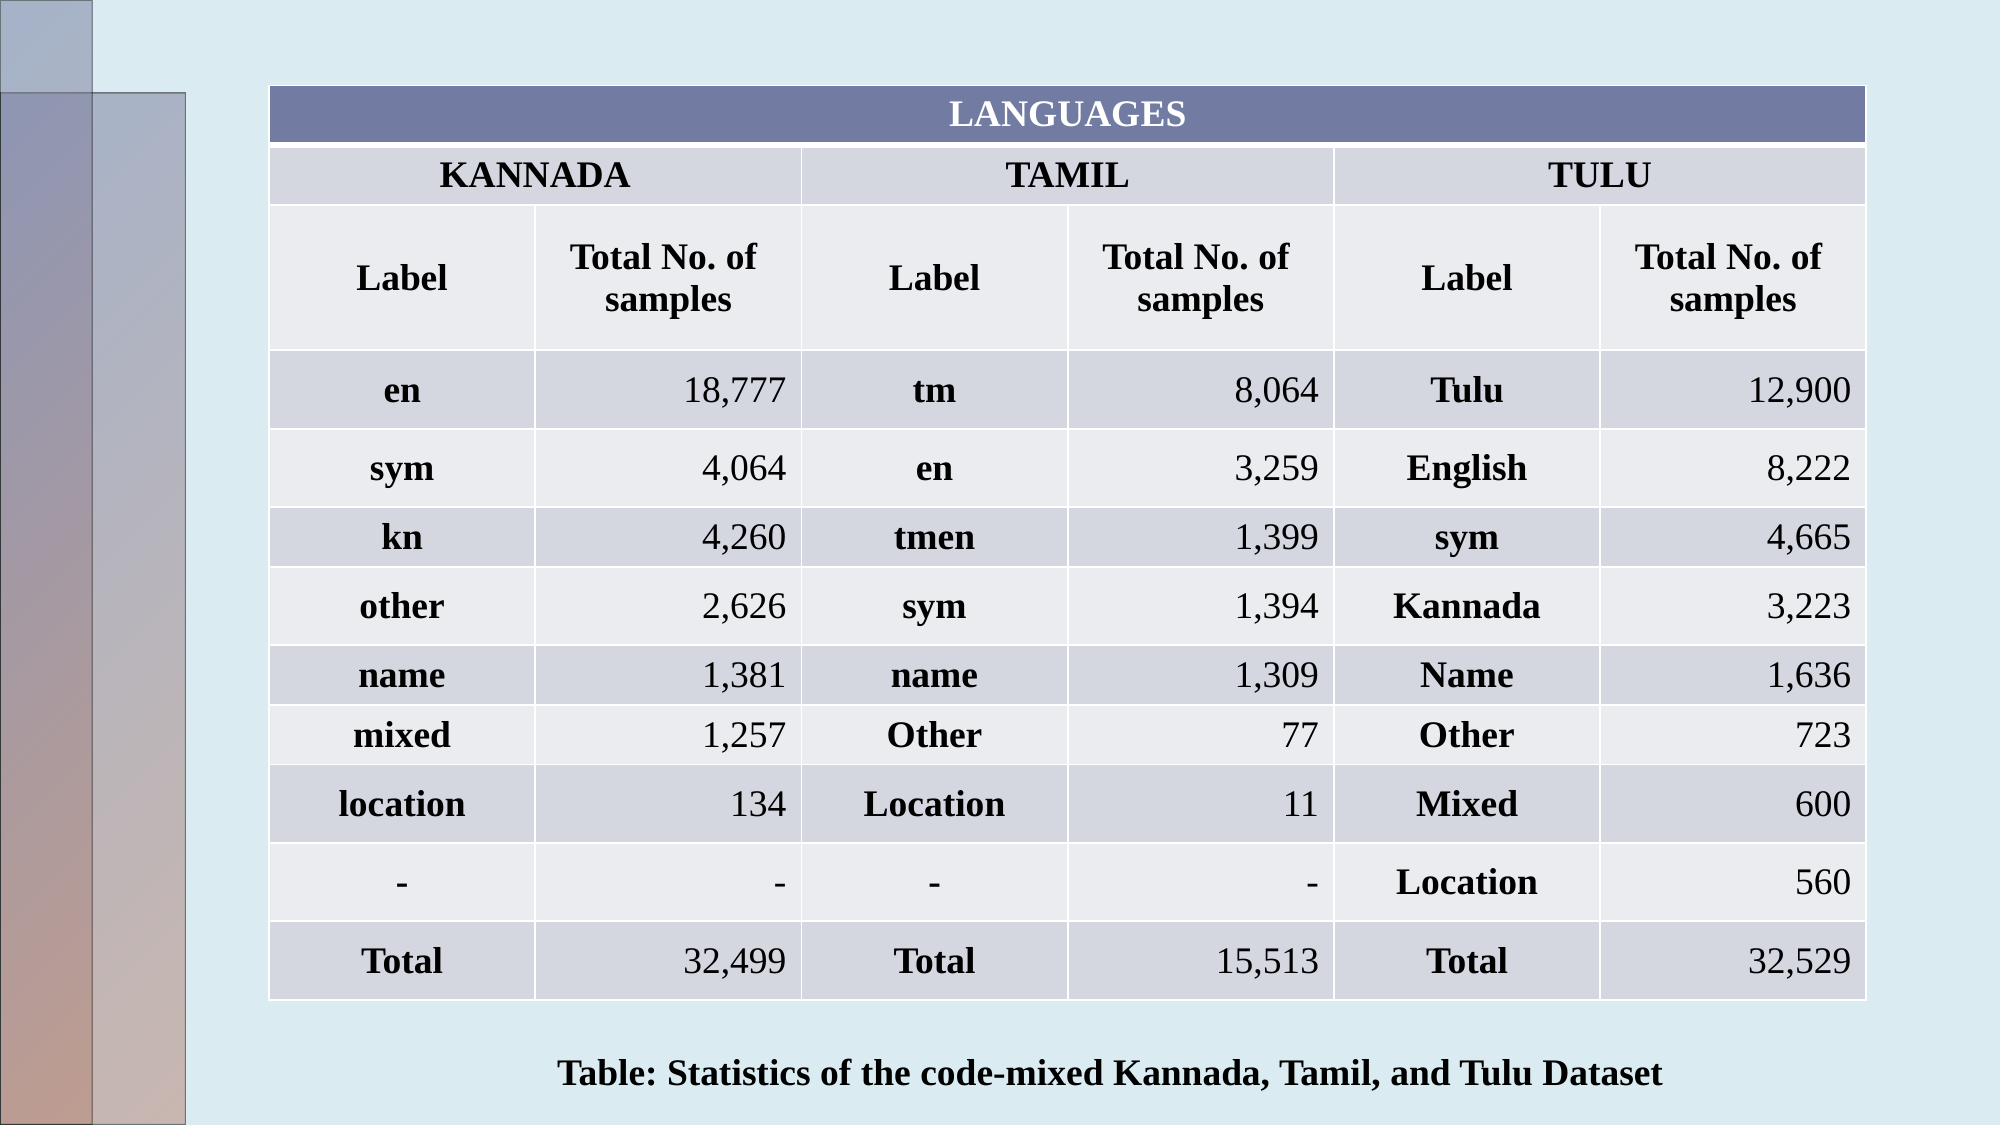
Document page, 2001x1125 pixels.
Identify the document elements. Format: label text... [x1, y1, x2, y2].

table_cell 1,399 [1069, 508, 1333, 566]
table_cell 32,499 [536, 922, 801, 999]
table_cell 1,394 [1069, 568, 1333, 644]
text_box Table: Statistics of the code-mixed Kannada, Tamil, and Tulu Dataset [542, 1040, 1680, 1101]
table_cell 11 [1069, 765, 1333, 842]
table_cell location [270, 765, 534, 842]
table_cell TAMIL [802, 148, 1333, 204]
table_cell other [270, 568, 534, 644]
table_cell sym [270, 430, 534, 506]
table_cell Total No. of samples [1601, 206, 1865, 349]
table_cell 1,309 [1069, 646, 1333, 704]
table_cell 18,777 [536, 351, 801, 428]
table_cell Total No. of samples [1069, 206, 1333, 349]
table_cell 600 [1601, 765, 1865, 842]
table_cell KANNADA [270, 148, 801, 204]
table_cell 8,064 [1069, 351, 1333, 428]
table_cell Total [270, 922, 534, 999]
table_cell Location [802, 765, 1067, 842]
table_cell Label [270, 206, 534, 349]
table_cell 1,257 [536, 706, 801, 764]
table_cell Label [1335, 206, 1599, 349]
table_cell 1,381 [536, 646, 801, 704]
table_cell Label [802, 206, 1067, 349]
table_cell 560 [1601, 844, 1865, 920]
table_cell en [270, 351, 534, 428]
table_cell Kannada [1335, 568, 1599, 644]
table_cell en [802, 430, 1067, 506]
table_cell 2,626 [536, 568, 801, 644]
table_cell Other [802, 706, 1067, 764]
table_cell - [1069, 844, 1333, 920]
table_cell 77 [1069, 706, 1333, 764]
table_cell 4,260 [536, 508, 801, 566]
table_cell 3,223 [1601, 568, 1865, 644]
table_cell - [802, 844, 1067, 920]
table_cell - [270, 844, 534, 920]
table_cell tmen [802, 508, 1067, 566]
table_cell sym [1335, 508, 1599, 566]
table_cell 12,900 [1601, 351, 1865, 428]
table_cell sym [802, 568, 1067, 644]
table_cell 3,259 [1069, 430, 1333, 506]
table_cell name [270, 646, 534, 704]
table_cell TULU [1335, 148, 1865, 204]
table_cell Name [1335, 646, 1599, 704]
table_cell Mixed [1335, 765, 1599, 842]
table_cell Location [1335, 844, 1599, 920]
table_cell kn [270, 508, 534, 566]
table_cell 134 [536, 765, 801, 842]
table_cell Total [802, 922, 1067, 999]
table_cell 15,513 [1069, 922, 1333, 999]
table_cell Total No. of samples [536, 206, 801, 349]
table_cell 723 [1601, 706, 1865, 764]
table_cell Tulu [1335, 351, 1599, 428]
table_cell mixed [270, 706, 534, 764]
table_cell 4,665 [1601, 508, 1865, 566]
table_cell tm [802, 351, 1067, 428]
table_cell Other [1335, 706, 1599, 764]
table_cell 4,064 [536, 430, 801, 506]
table_header LANGUAGES [270, 86, 1865, 142]
table_cell 8,222 [1601, 430, 1865, 506]
table_cell English [1335, 430, 1599, 506]
table_cell - [536, 844, 801, 920]
table_cell Total [1335, 922, 1599, 999]
table_cell 1,636 [1601, 646, 1865, 704]
table_cell 32,529 [1601, 922, 1865, 999]
table_cell name [802, 646, 1067, 704]
